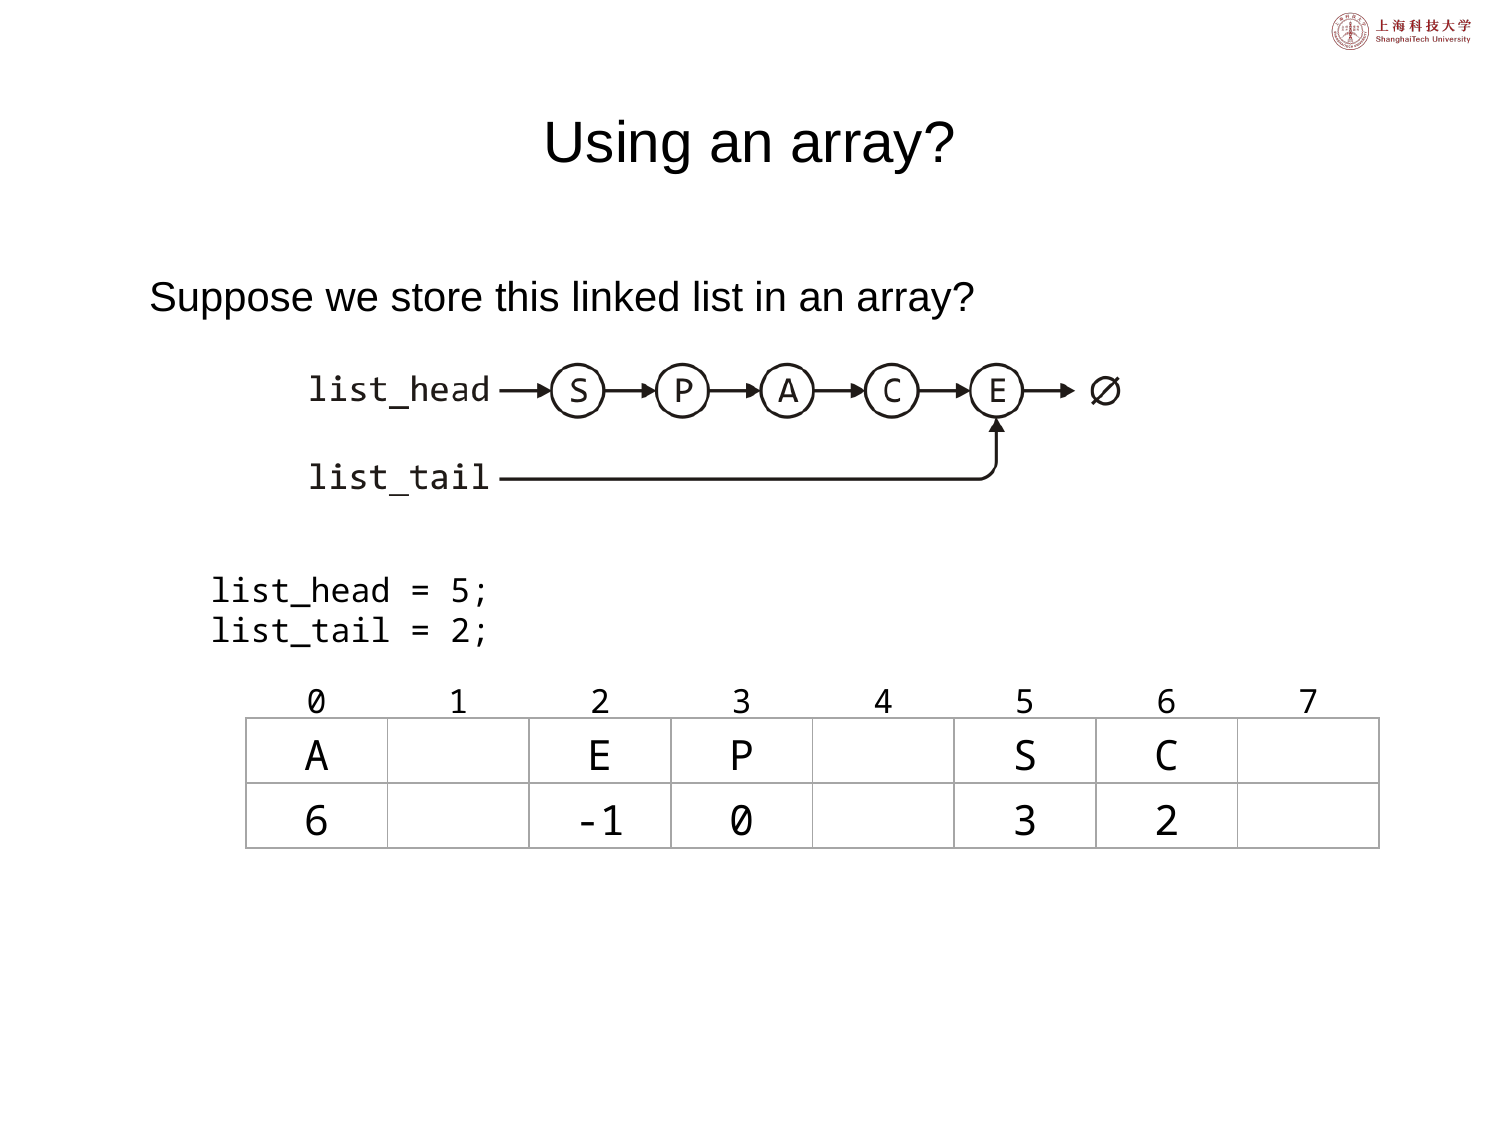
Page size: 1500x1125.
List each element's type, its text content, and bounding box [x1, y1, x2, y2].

table_cell S [955, 719, 1095, 782]
text_box list_head = 5; list_tail = 2; [195, 562, 554, 657]
picture [298, 355, 1127, 496]
list Suppose we store this linked list in an array? [74, 262, 1426, 1006]
picture [1327, 0, 1478, 109]
table_header 4 [812, 678, 954, 717]
table_cell P [672, 719, 812, 782]
table_header 5 [954, 678, 1096, 717]
table_cell [813, 719, 953, 782]
table_cell [813, 784, 953, 847]
table_header 6 [1096, 678, 1238, 717]
table_cell E [530, 719, 670, 782]
table_cell A [247, 719, 387, 782]
title Using an array? [74, 44, 1426, 233]
table_cell [1238, 719, 1378, 782]
table_cell 6 [247, 784, 387, 847]
table_cell [1238, 784, 1378, 847]
table_header 7 [1238, 678, 1379, 717]
table_cell 2 [1097, 784, 1237, 847]
table_cell [388, 719, 528, 782]
table_cell [388, 784, 528, 847]
table_header 2 [529, 678, 671, 717]
table_header 1 [387, 678, 529, 717]
table_cell 3 [955, 784, 1095, 847]
table_header 3 [671, 678, 812, 717]
table_header 0 [246, 678, 387, 717]
table_cell 0 [672, 784, 812, 847]
table_cell C [1097, 719, 1237, 782]
table_cell -1 [530, 784, 670, 847]
